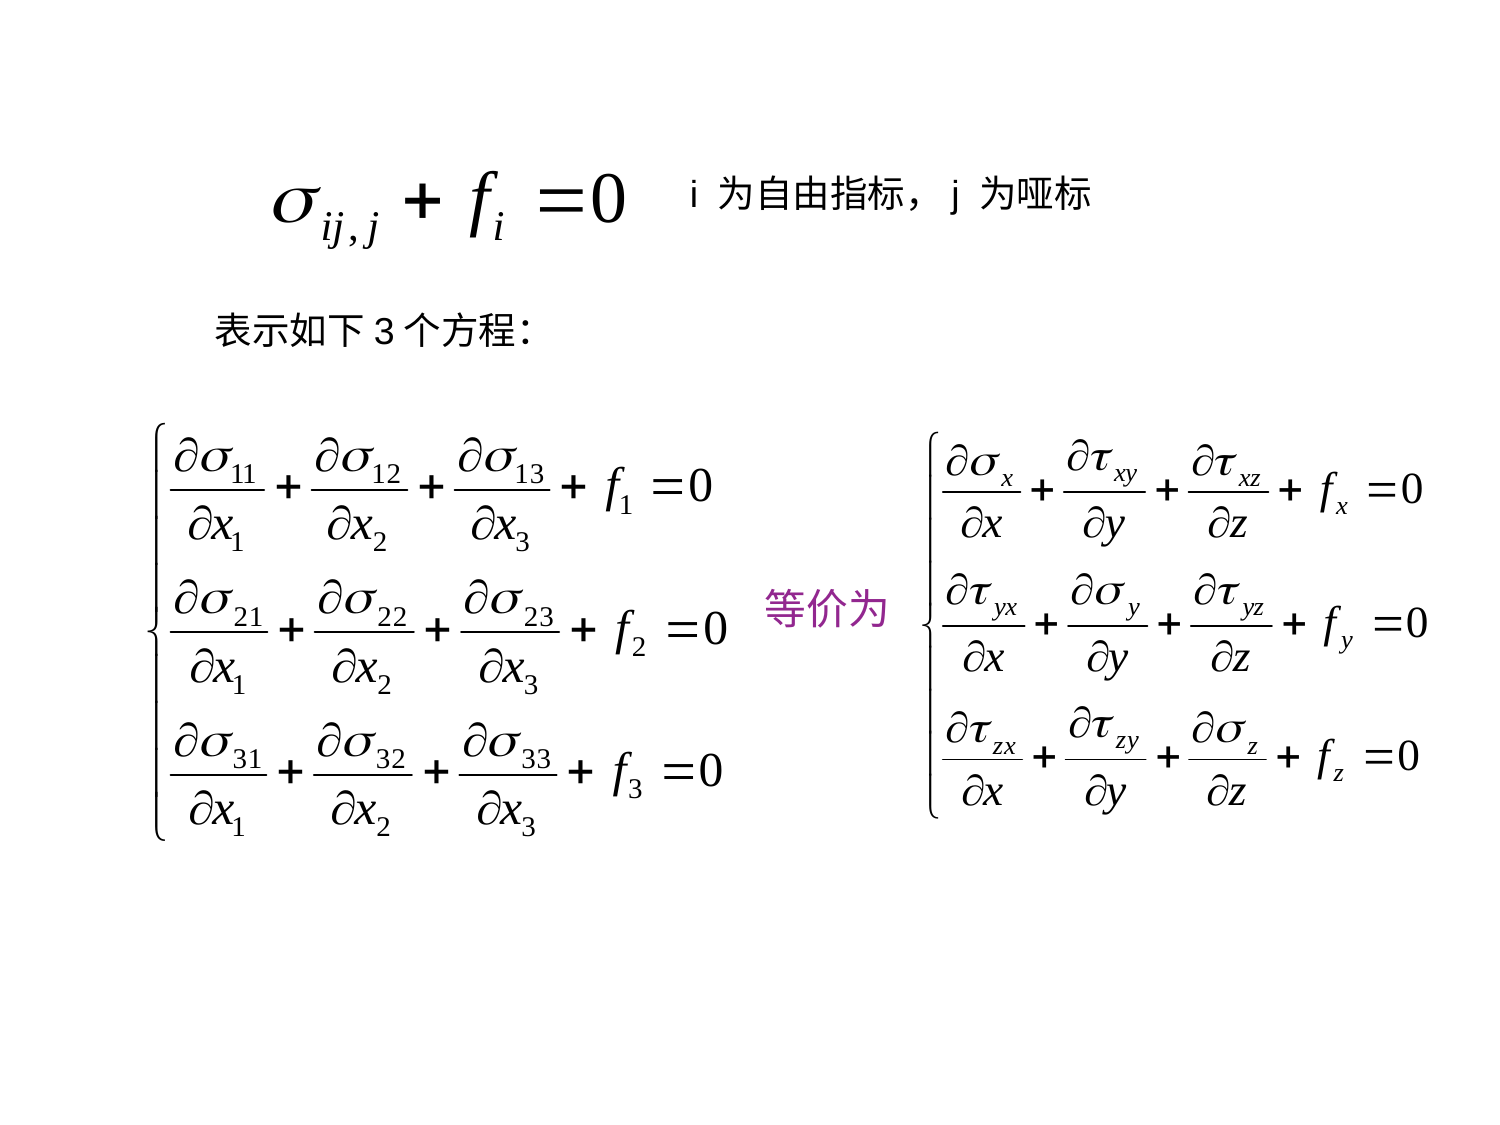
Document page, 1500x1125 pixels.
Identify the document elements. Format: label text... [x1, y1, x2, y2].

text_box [137, 412, 738, 852]
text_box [912, 424, 1435, 827]
text_box 等价为 [749, 575, 912, 640]
text_box 表示如下3个方程： [200, 299, 675, 360]
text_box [262, 149, 638, 265]
text_box i 为自由指标，j 为哑标 [675, 162, 1225, 223]
